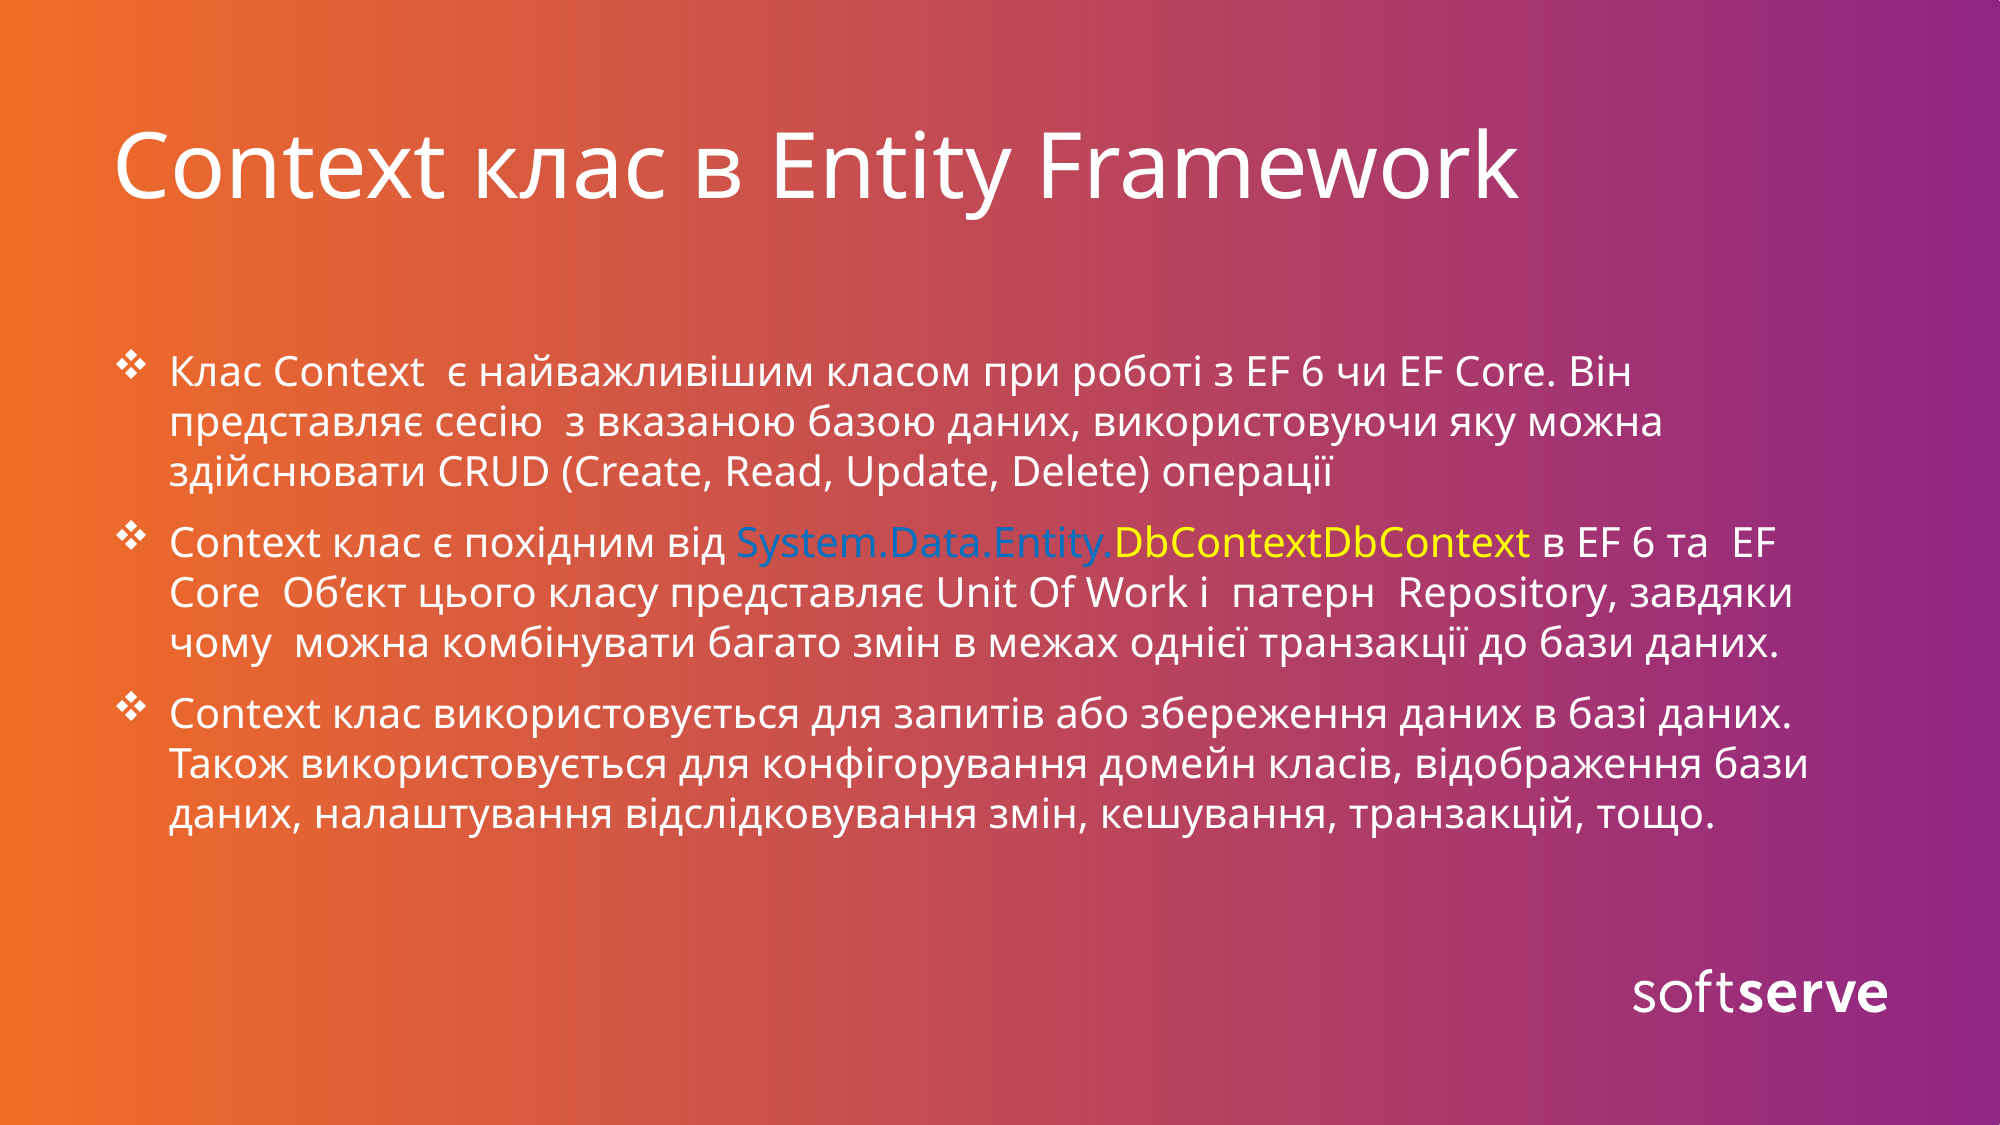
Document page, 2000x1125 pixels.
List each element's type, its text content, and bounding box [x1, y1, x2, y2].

title Context клас в Entity Framework [112, 112, 1887, 225]
list Клас Context є найважливішим класом при роботі з EF 6 чи EF Core. Він представляє сесію з вказаною базою даних, використовуючи яку можна здійснювати CRUD (Create, Read, Update, Delete) операції Context клас є похідним від System.Data.Entity.DbContextDbContext в EF 6 та EF Core Об’єкт цього класу представляє Unit Of Work і патерн Repository, завдяки чому можна комбінувати багато змін в межах однієї транзакції до бази даних. Context клас використовується для запитів або збереження даних в базі даних. Також використовується для конфігорування домейн класів, відображення бази даних, налаштування відслідковування змін, кешування, транзакцій, тощо. [112, 337, 1887, 900]
